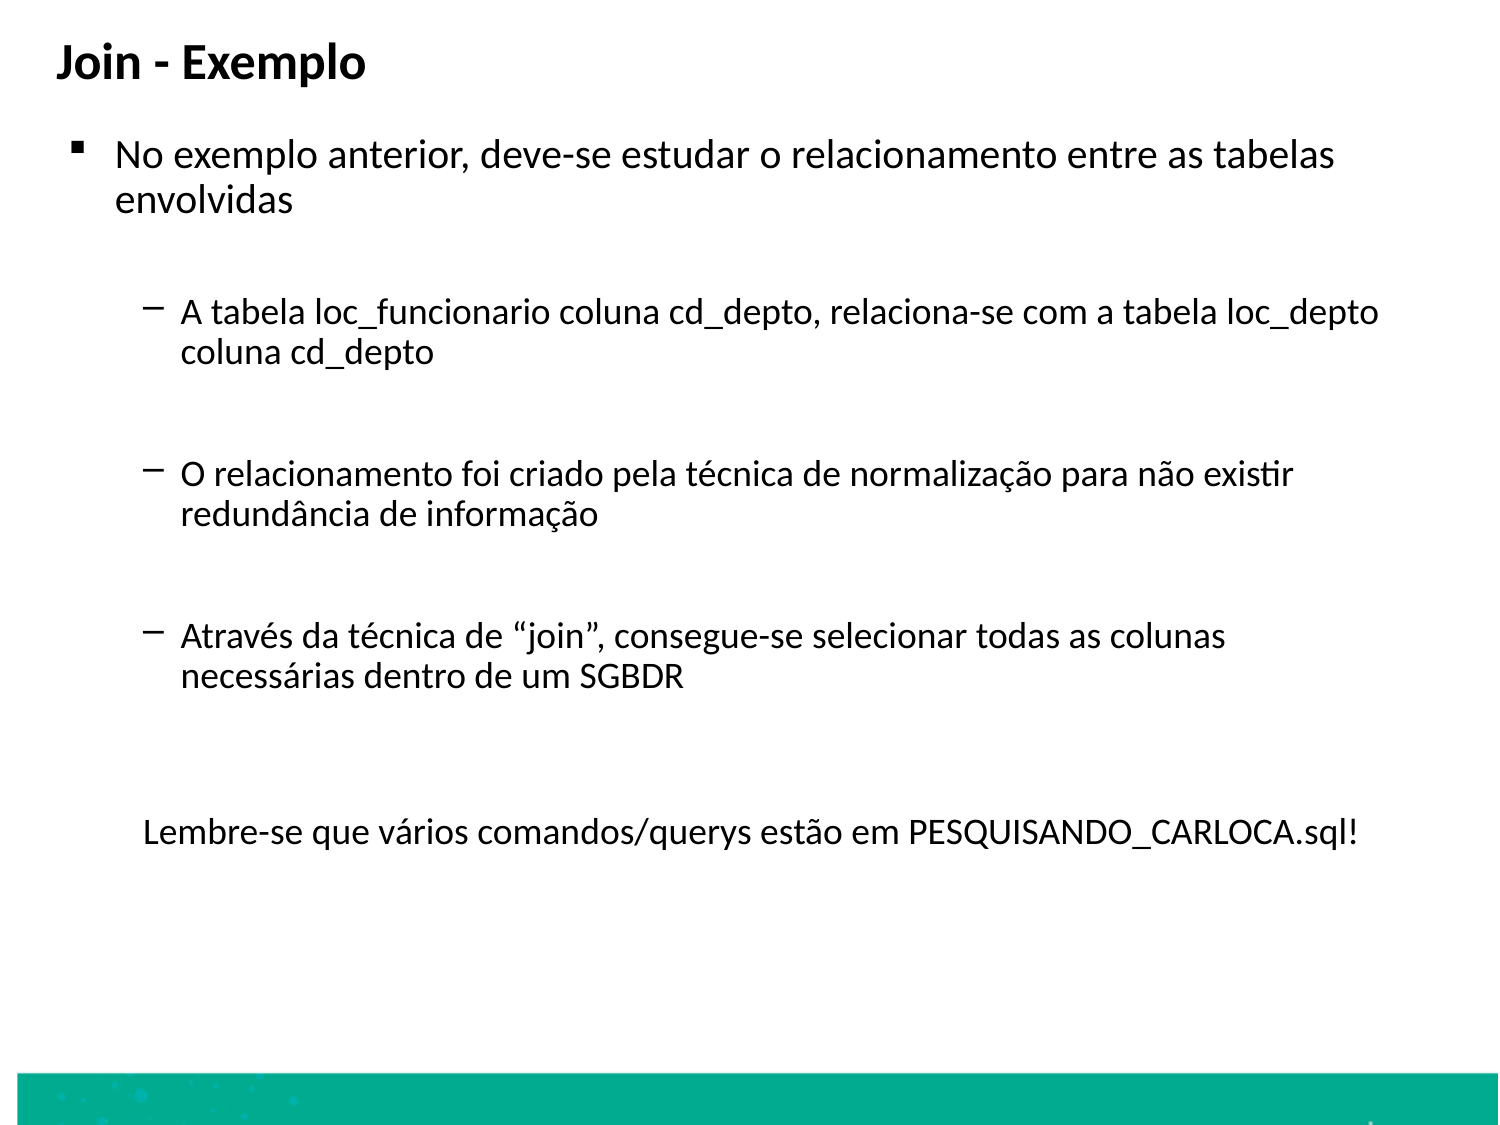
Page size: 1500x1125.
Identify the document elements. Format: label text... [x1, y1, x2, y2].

list No exemplo anterior, deve-se estudar o relacionamento entre as tabelas envolvidas A tabela loc_funcionario coluna cd_depto, relaciona-se com a tabela loc_depto coluna cd_depto O relacionamento foi criado pela técnica de normalização para não existir redundância de informação Através da técnica de “join”, consegue-se selecionar todas as colunas necessárias dentro de um SGBDR Lembre-se que vários comandos/querys estão em PESQUISANDO_CARLOCA.sql! [53, 125, 1404, 1083]
title Join - Exemplo [41, 26, 1392, 98]
picture [2, 0, 1498, 1125]
